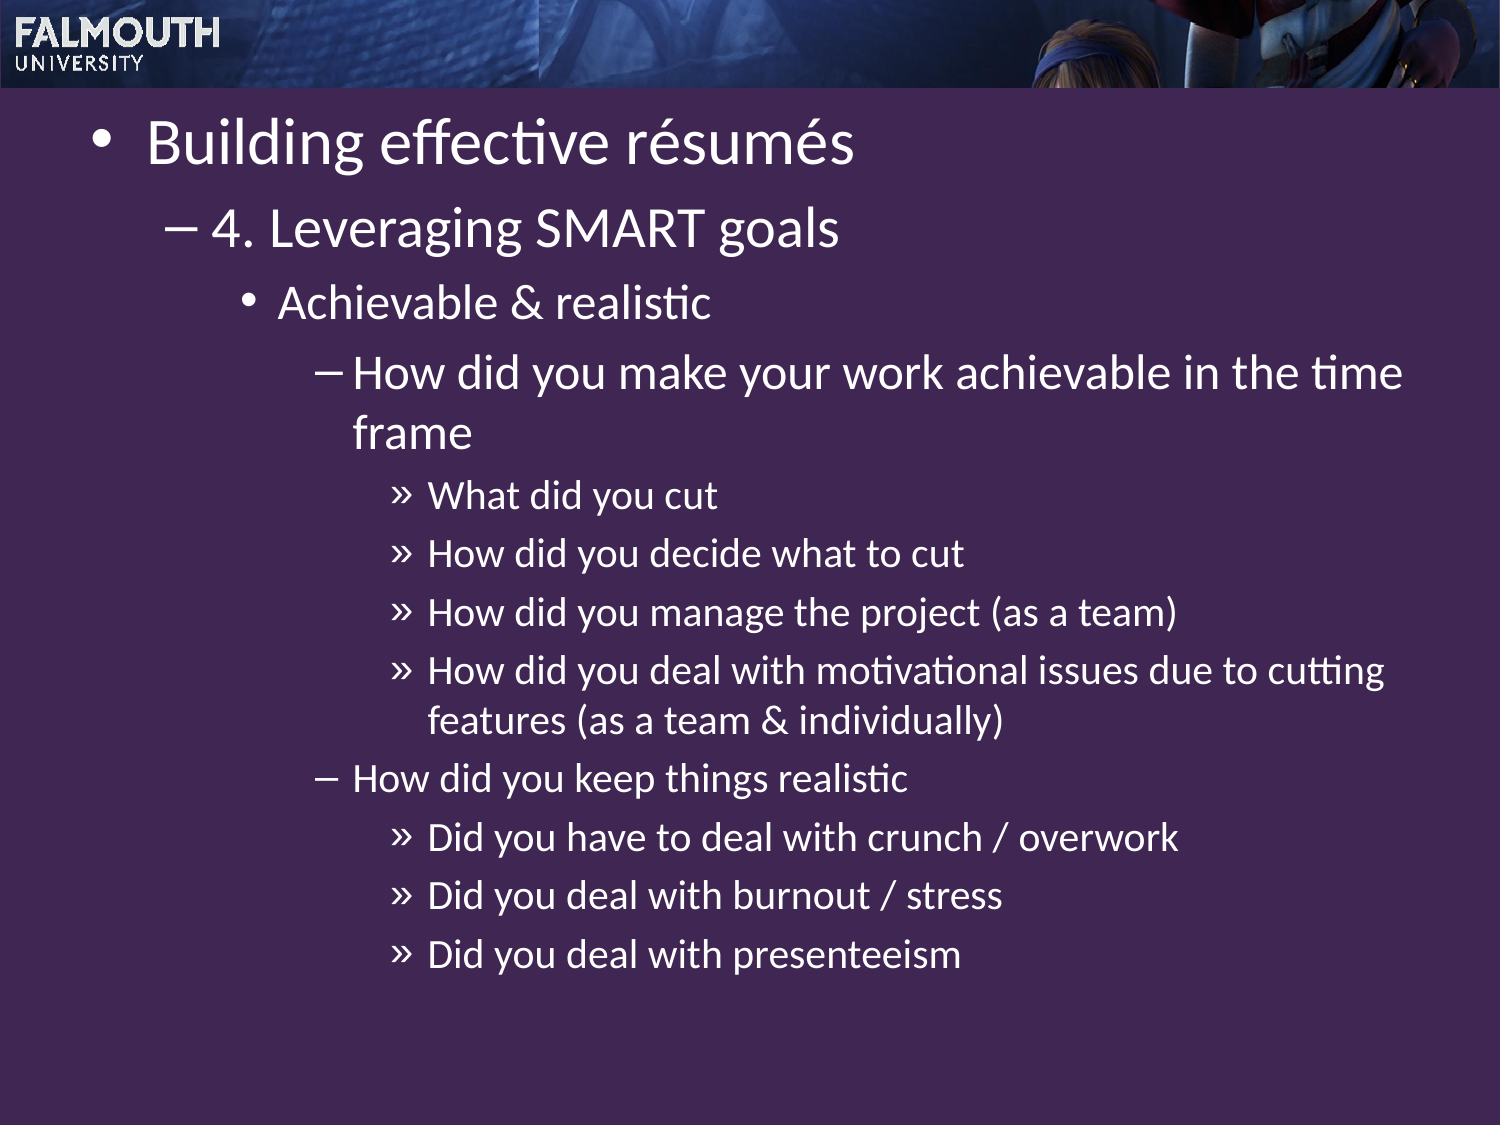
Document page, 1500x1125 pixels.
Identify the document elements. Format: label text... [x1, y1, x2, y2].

list Building effective résumés 4. Leveraging SMART goals Achievable & realistic How did you make your work achievable in the time frame What did you cut How did you decide what to cut How did you manage the project (as a team) How did you deal with motivational issues due to cutting features (as a team & individually) How did you keep things realistic Did you have to deal with crunch / overwork Did you deal with burnout / stress Did you deal with presenteeism [75, 90, 1425, 1125]
picture [0, 0, 1500, 90]
